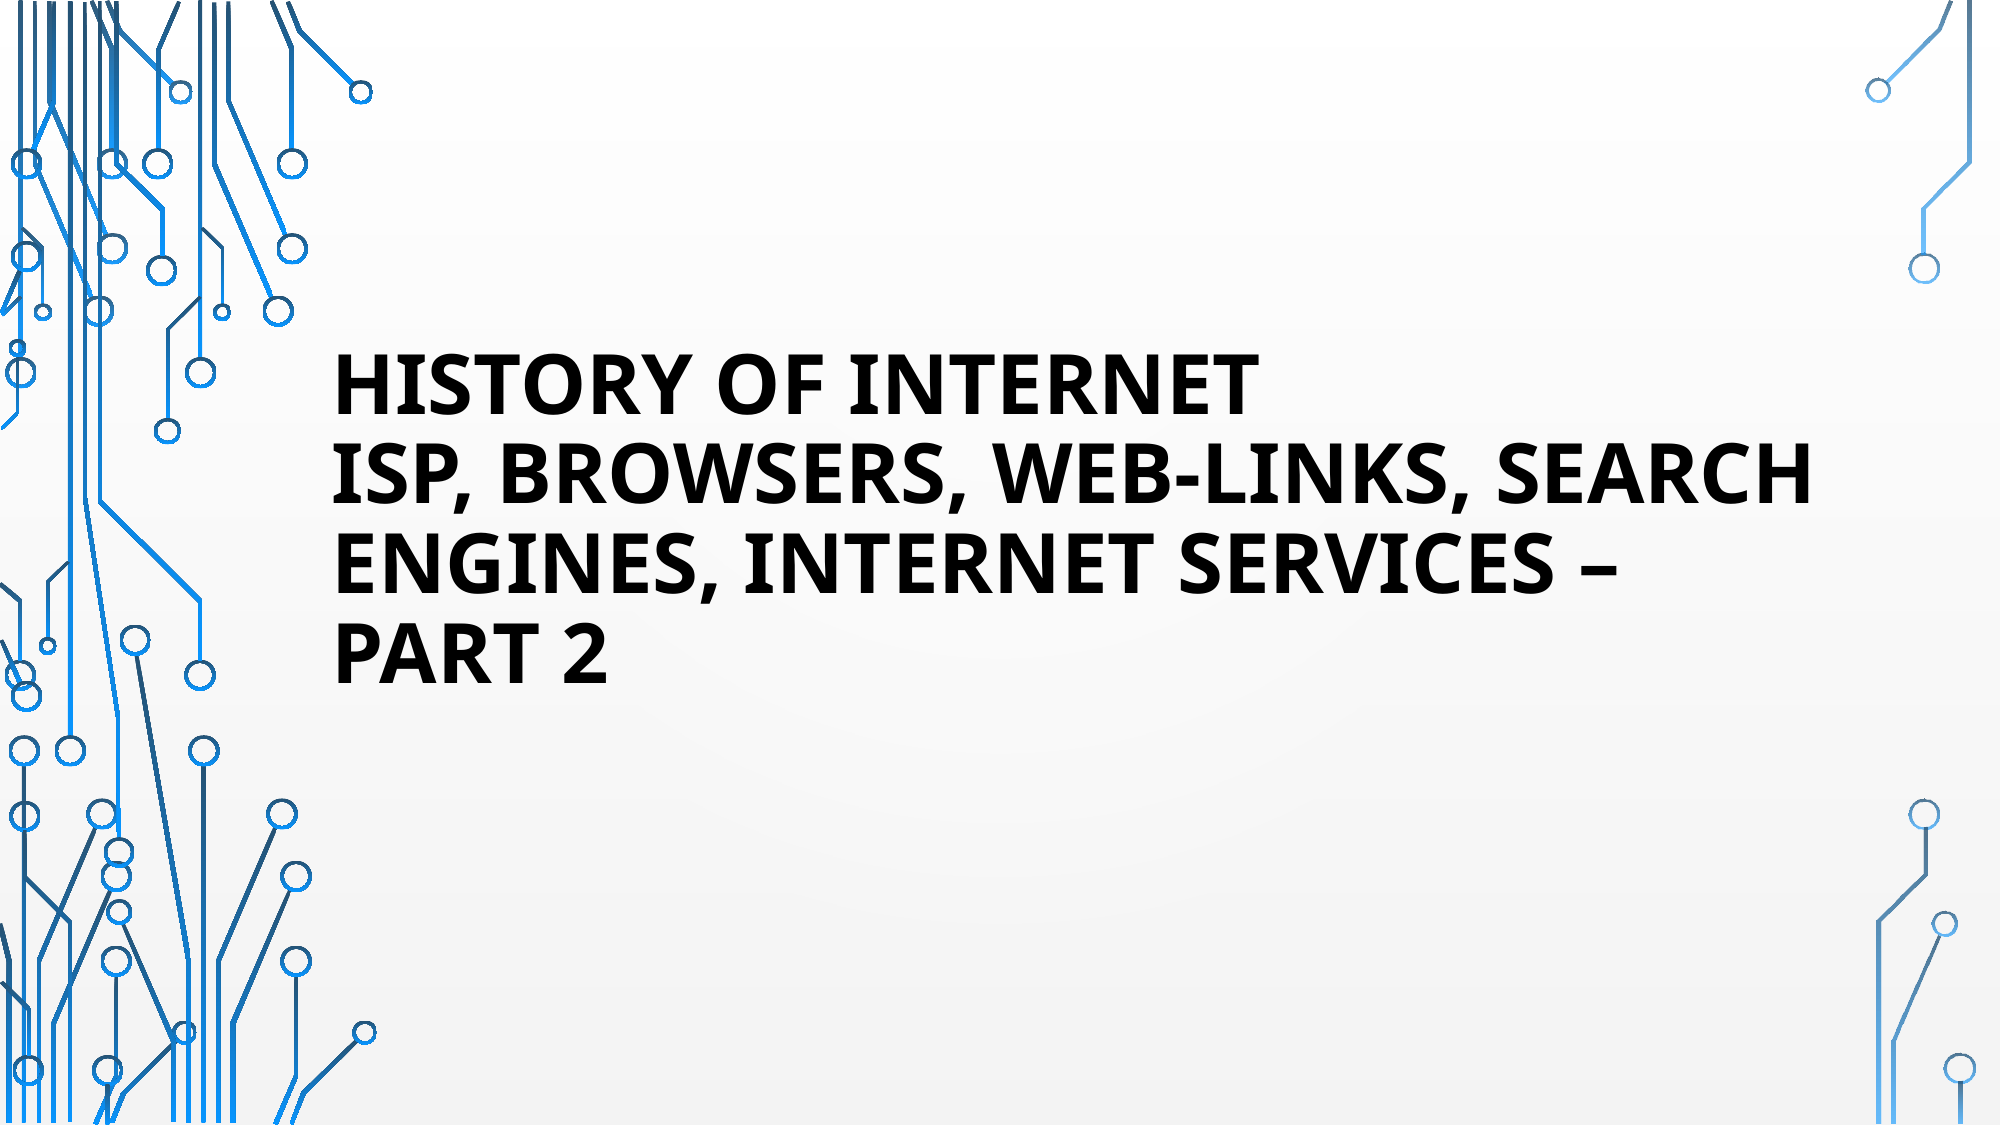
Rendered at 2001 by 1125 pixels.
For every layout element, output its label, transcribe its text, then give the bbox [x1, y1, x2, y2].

title History of internet ISP, Browsers, Web-Links, Search engines, Internet Services – part 2 [316, 317, 1842, 710]
text_box [316, 356, 1759, 456]
